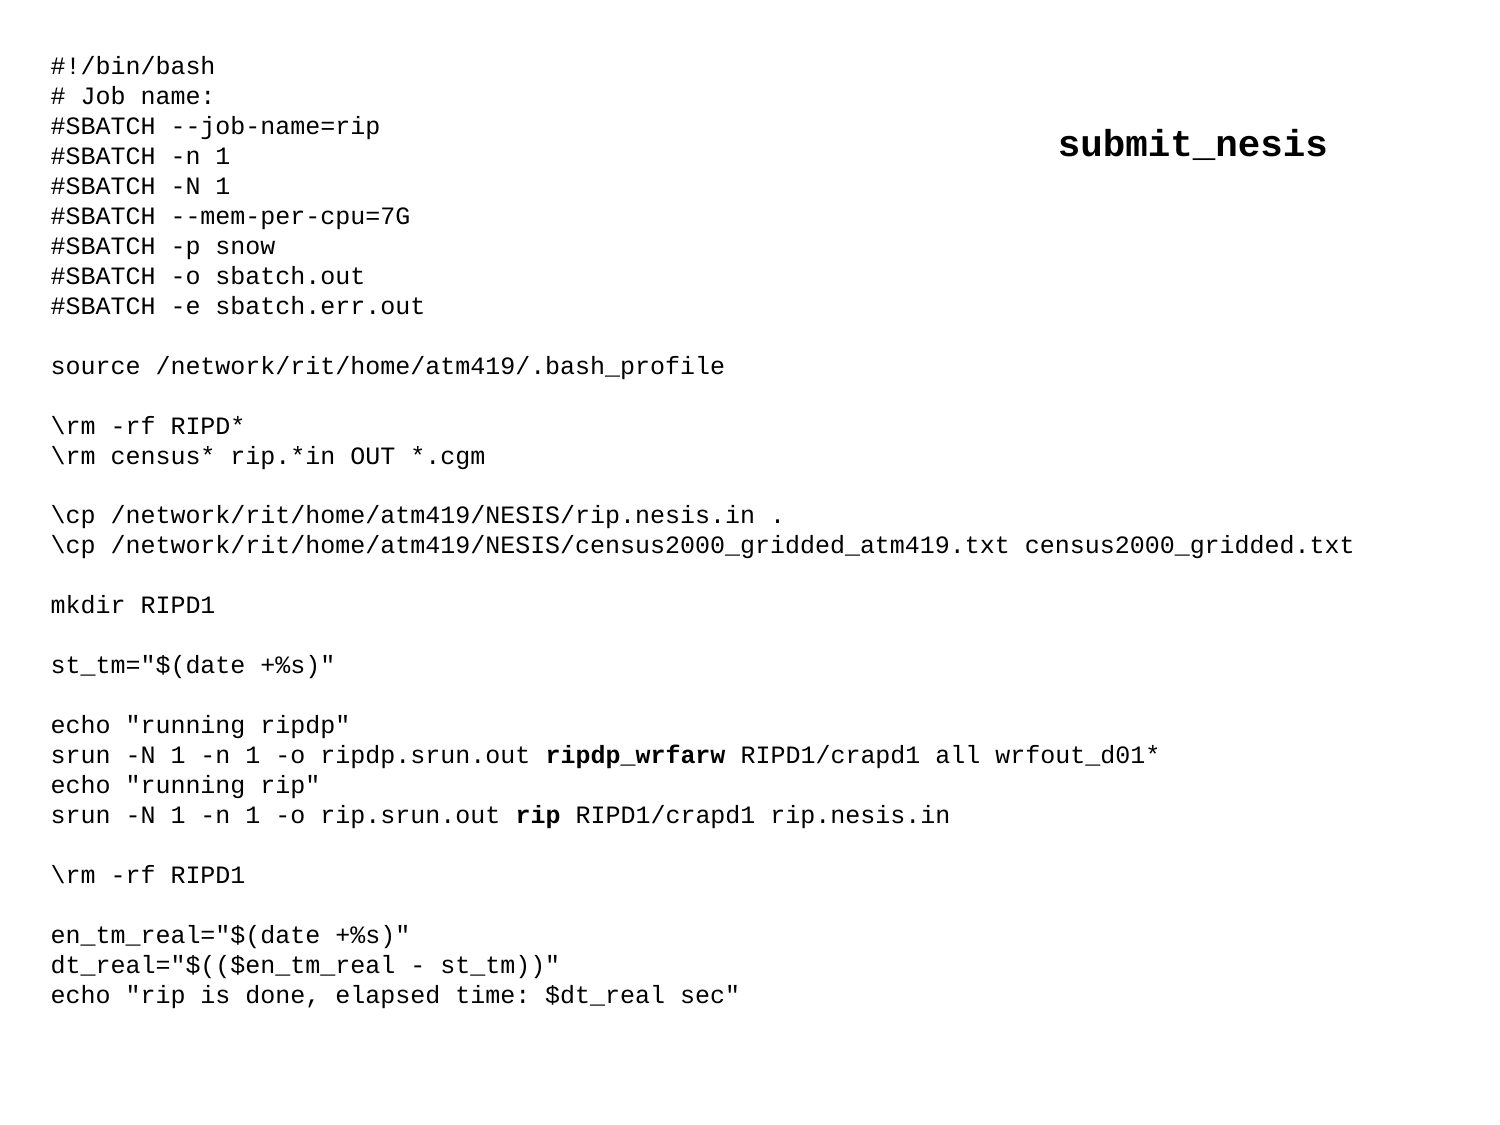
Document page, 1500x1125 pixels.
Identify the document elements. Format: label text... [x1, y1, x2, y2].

text_box #!/bin/bash # Job name: #SBATCH --job-name=rip #SBATCH -n 1 #SBATCH -N 1 #SBATCH --mem-per-cpu=7G #SBATCH -p snow #SBATCH -o sbatch.out #SBATCH -e sbatch.err.out source /network/rit/home/atm419/.bash_profile \rm -rf RIPD* \rm census* rip.*in OUT *.cgm \cp /network/rit/home/atm419/NESIS/rip.nesis.in . \cp /network/rit/home/atm419/NESIS/census2000_gridded_atm419.txt census2000_gridded.txt mkdir RIPD1 st_tm="$(date +%s)" echo "running ripdp" srun -N 1 -n 1 -o ripdp.srun.out ripdp_wrfarw RIPD1/crapd1 all wrfout_d01* echo "running rip" srun -N 1 -n 1 -o rip.srun.out rip RIPD1/crapd1 rip.nesis.in \rm -rf RIPD1 en_tm_real="$(date +%s)" dt_real="$(($en_tm_real - st_tm))" echo "rip is done, elapsed time: $dt_real sec" [35, 42, 1371, 1016]
text_box submit_nesis [1043, 111, 1343, 172]
